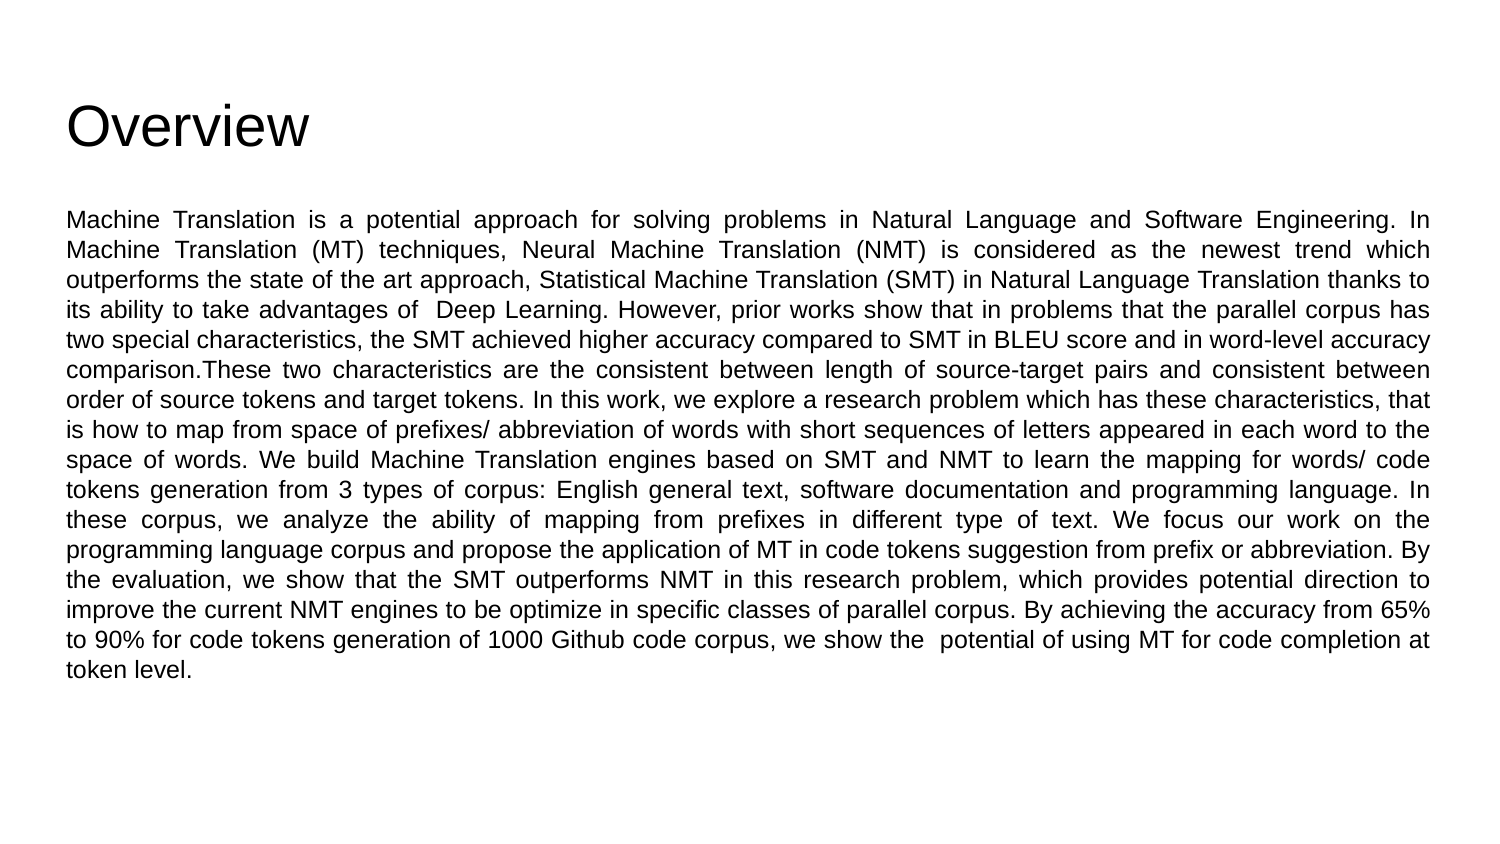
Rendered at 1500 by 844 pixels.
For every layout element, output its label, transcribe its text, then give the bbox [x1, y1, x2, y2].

title Overview [51, 72, 1449, 167]
list Machine Translation is a potential approach for solving problems in Natural Language and Software Engineering. In Machine Translation (MT) techniques, Neural Machine Translation (NMT) is considered as the newest trend which outperforms the state of the art approach, Statistical Machine Translation (SMT) in Natural Language Translation thanks to its ability to take advantages of Deep Learning. However, prior works show that in problems that the parallel corpus has two special characteristics, the SMT achieved higher accuracy compared to SMT in BLEU score and in word-level accuracy comparison.These two characteristics are the consistent between length of source-target pairs and consistent between order of source tokens and target tokens. In this work, we explore a research problem which has these characteristics, that is how to map from space of prefixes/ abbreviation of words with short sequences of letters appeared in each word to the space of words. We build Machine Translation engines based on SMT and NMT to learn the mapping for words/ code tokens generation from 3 types of corpus: English general text, software documentation and programming language. In these corpus, we analyze the ability of mapping from prefixes in different type of text. We focus our work on the programming language corpus and propose the application of MT in code tokens suggestion from prefix or abbreviation. By the evaluation, we show that the SMT outperforms NMT in this research problem, which provides potential direction to improve the current NMT engines to be optimize in specific classes of parallel corpus. By achieving the accuracy from 65% to 90% for code tokens generation of 1000 Github code corpus, we show the potential of using MT for code completion at token level. [51, 189, 1449, 750]
